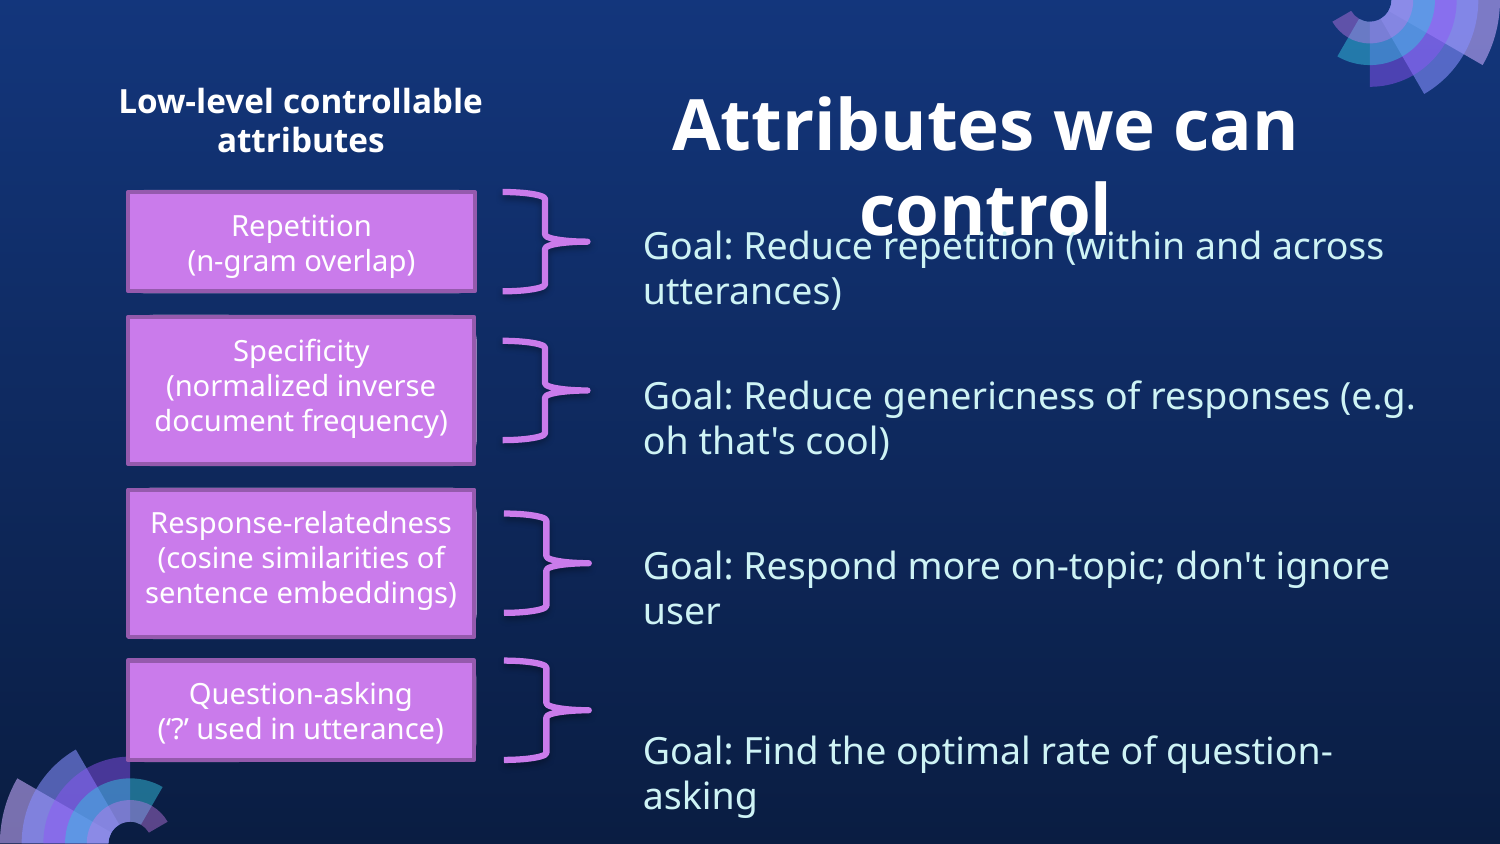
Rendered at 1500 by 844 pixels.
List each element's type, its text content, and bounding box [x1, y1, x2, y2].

title Attributes we can control [588, 64, 1384, 180]
text_box Repetition (n-gram overlap) [126, 190, 477, 293]
text_box Low-level controllable attributes [100, 64, 502, 165]
list Goal: Reduce repetition (within and across utterances) Goal: Reduce genericness of responses (e.g. oh that's cool) Goal: Respond more on-topic; don't ignore user Goal: Find the optimal rate of question-asking [627, 179, 1451, 793]
text_box [502, 337, 591, 444]
text_box [503, 657, 592, 764]
text_box Question-asking (‘?’ used in utterance) [126, 658, 476, 762]
text_box [502, 188, 591, 295]
text_box [503, 510, 592, 617]
text_box Specificity (normalized inverse document frequency) [126, 315, 476, 466]
text_box Response-relatedness (cosine similarities of sentence embeddings) [126, 488, 476, 639]
